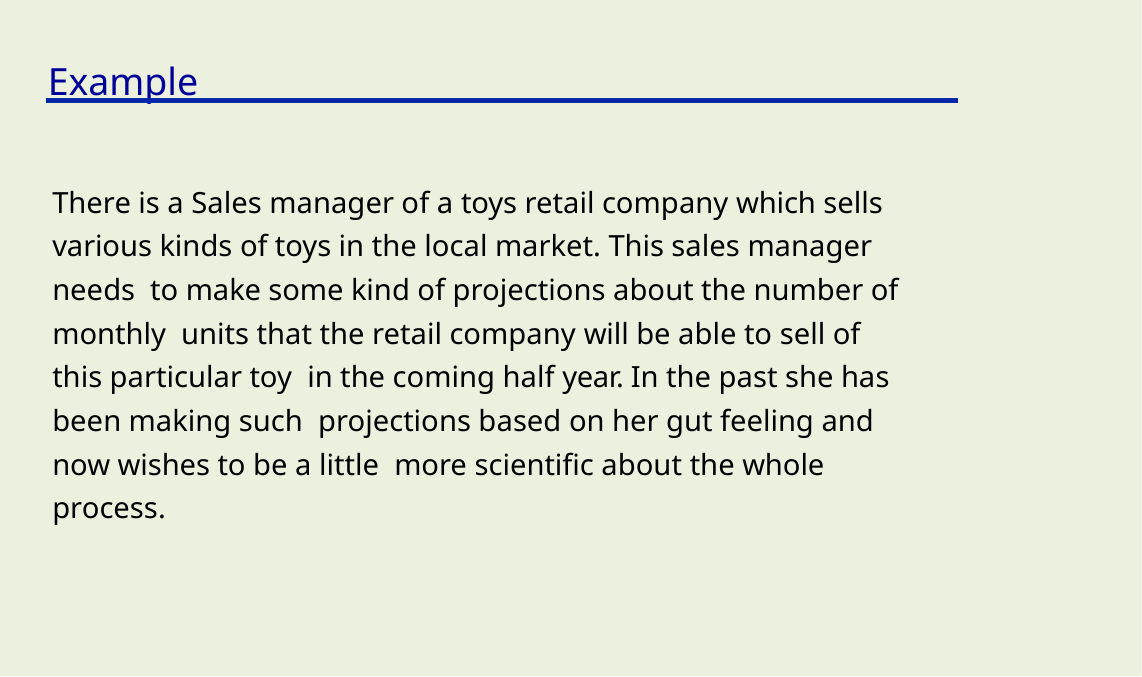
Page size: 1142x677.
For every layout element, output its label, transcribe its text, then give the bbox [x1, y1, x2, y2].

text_box Example [33, 50, 214, 111]
text_box There is a Sales manager of a toys retail company which sells various kinds of toys in the local market. This sales manager needs to make some kind of projections about the number of monthly units that the retail company will be able to sell of this particular toy in the coming half year. In the past she has been making such projections based on her gut feeling and now wishes to be a little more scientific about the whole process. [50, 125, 919, 525]
